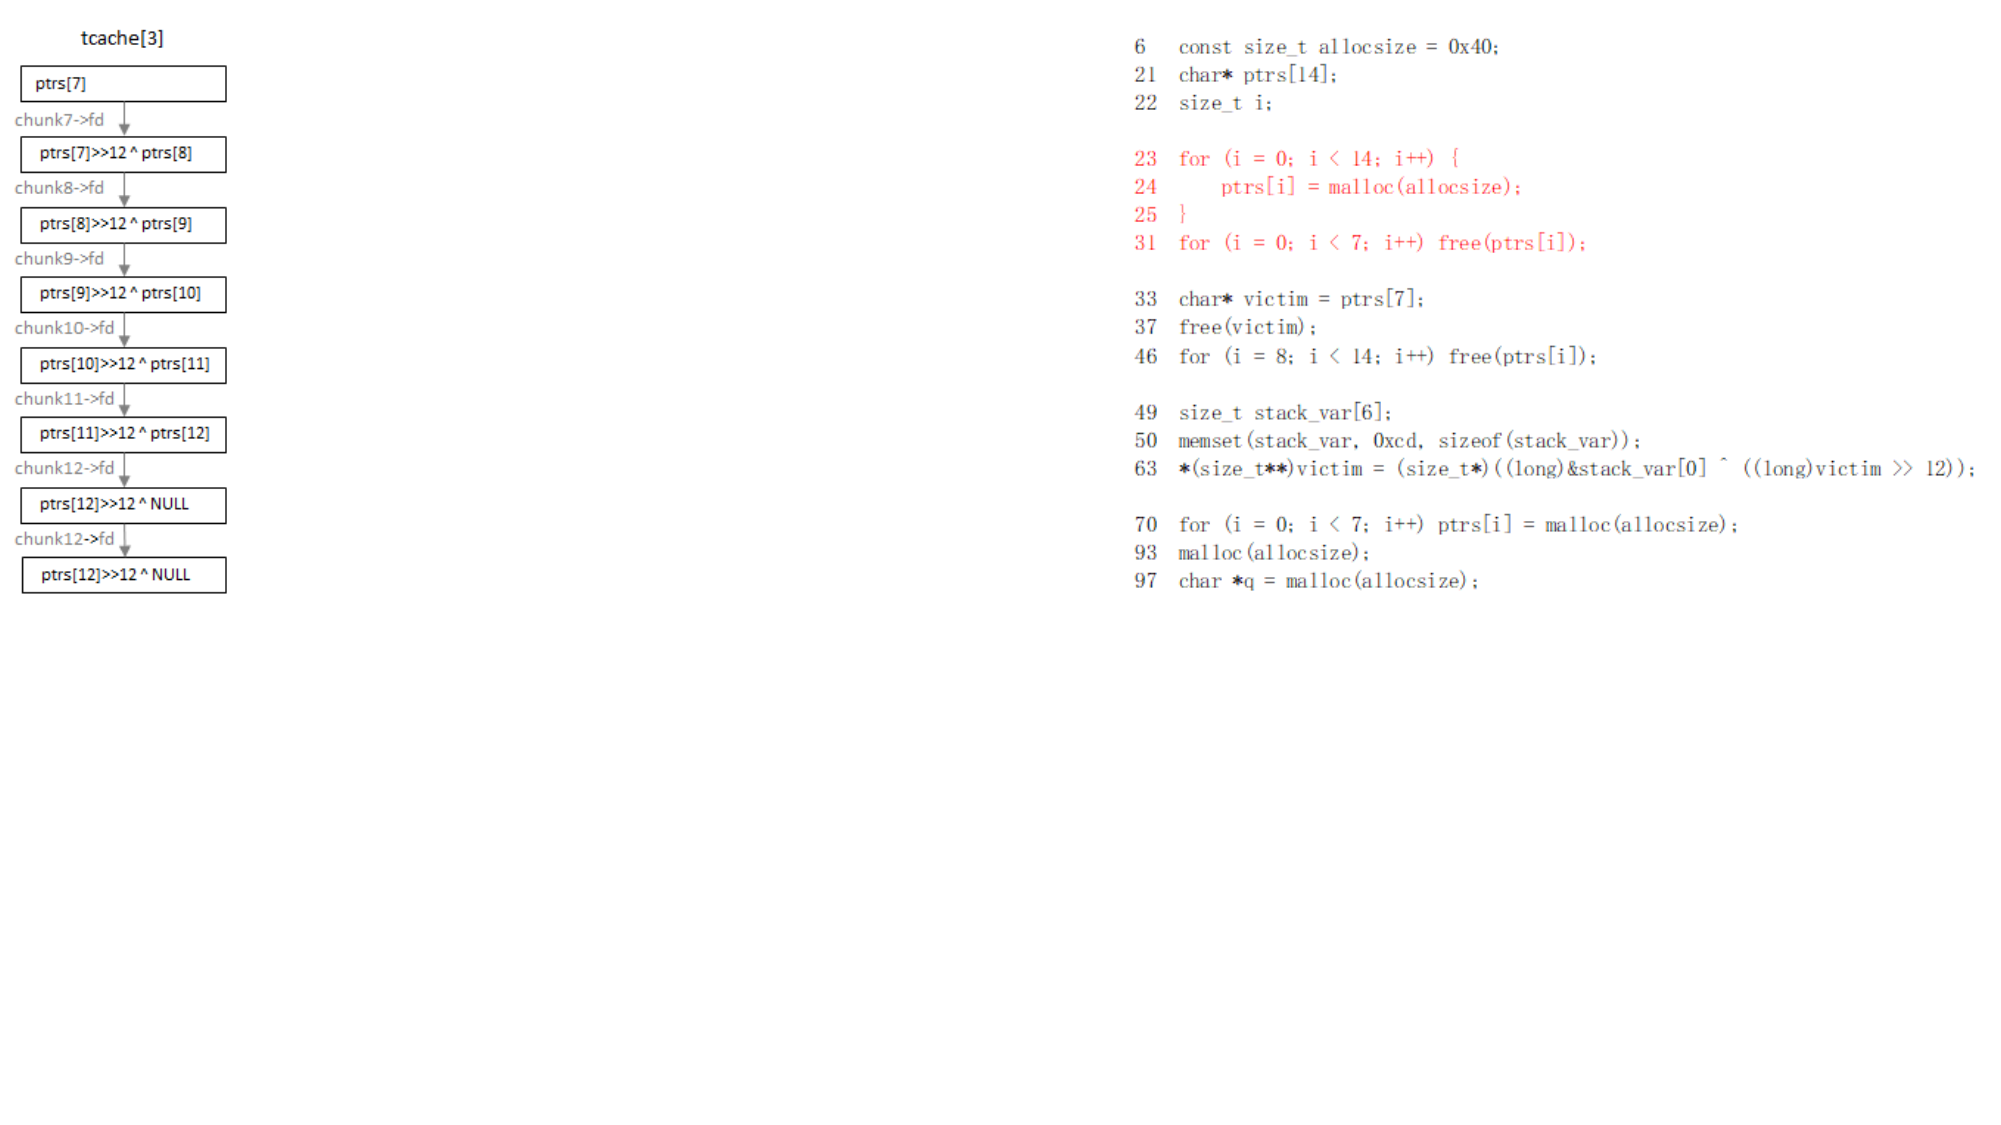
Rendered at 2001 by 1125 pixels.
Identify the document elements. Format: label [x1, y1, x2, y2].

picture [0, 14, 2000, 611]
